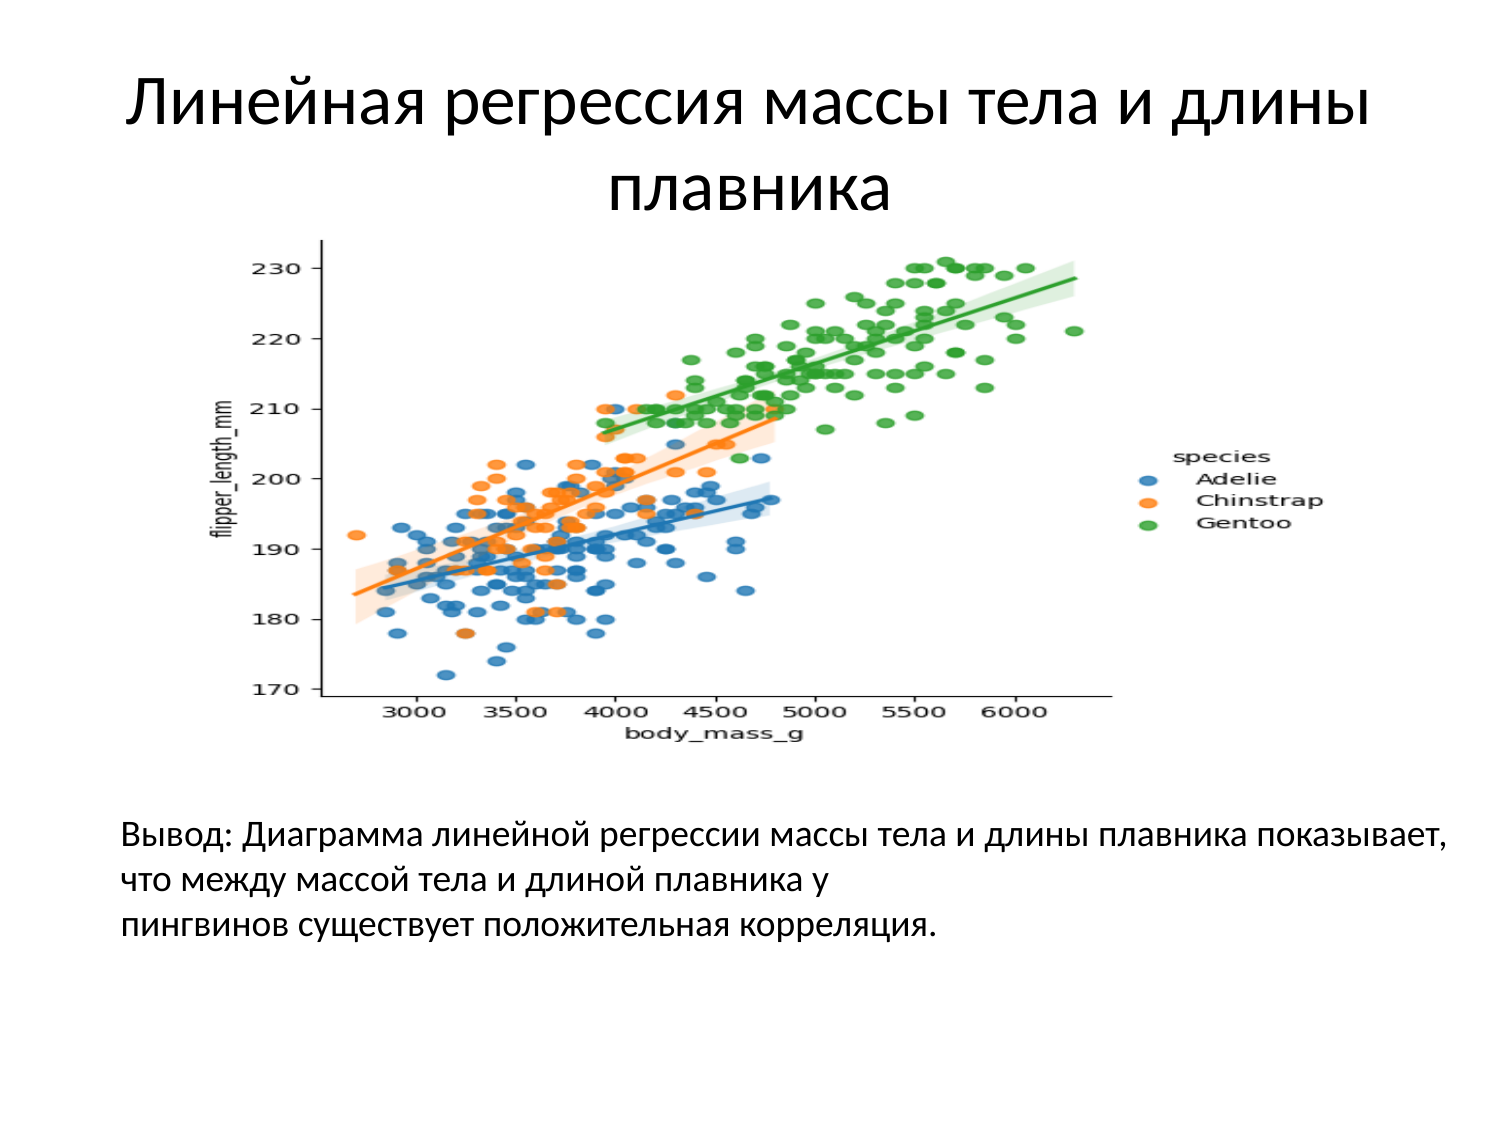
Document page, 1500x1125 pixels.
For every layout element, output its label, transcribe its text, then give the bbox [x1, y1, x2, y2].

text_box Вывод: Диаграмма линейной регрессии массы тела и длины плавника показывает, что между массой тела и длиной плавника у пингвинов существует положительная корреляция. [105, 801, 1473, 997]
picture [149, 224, 1351, 758]
title Линейная регрессия массы тела и длины плавника [75, 45, 1425, 233]
